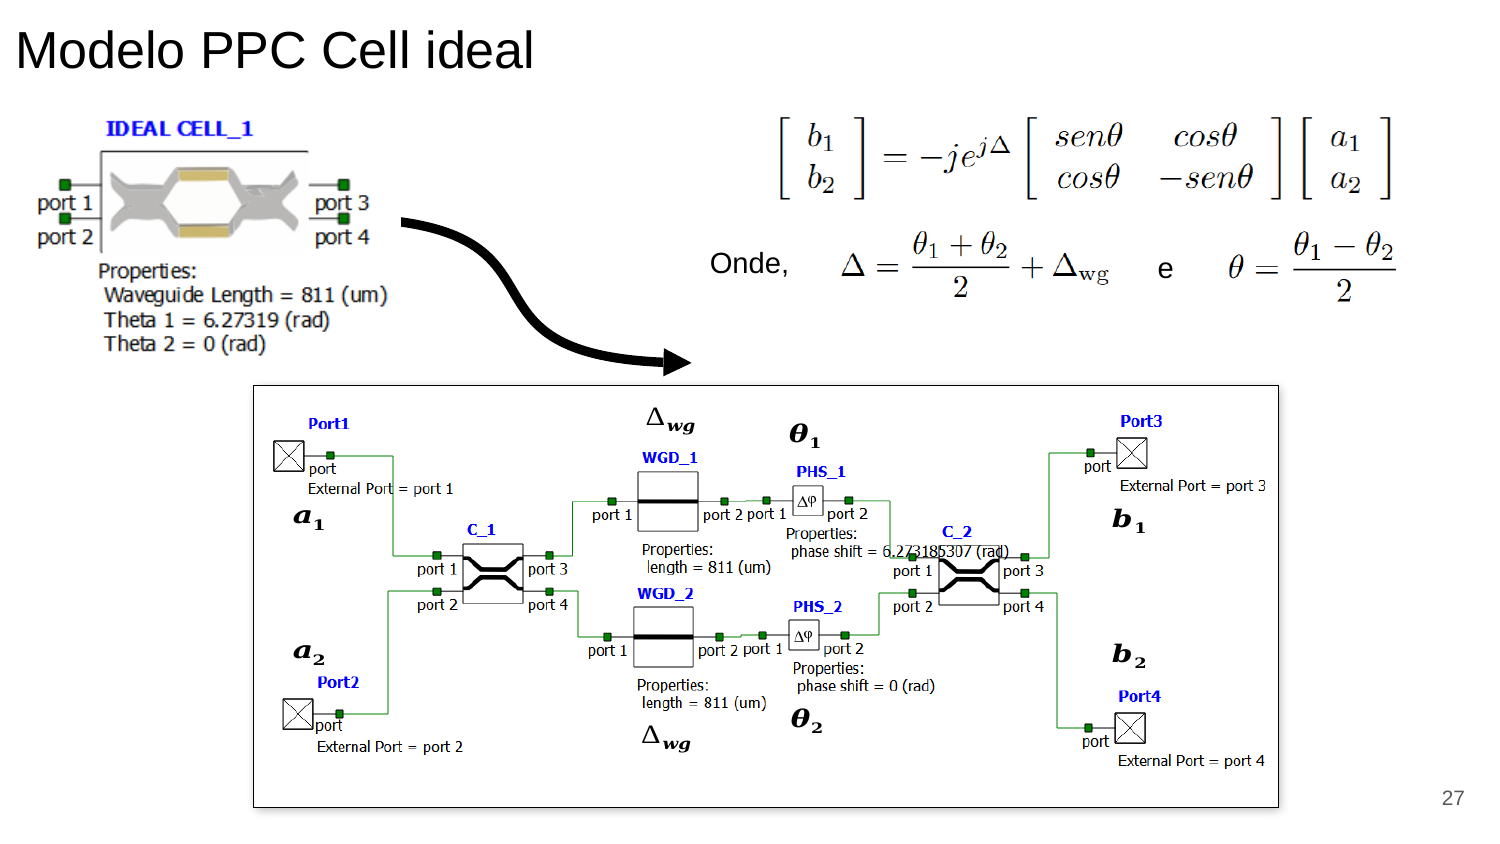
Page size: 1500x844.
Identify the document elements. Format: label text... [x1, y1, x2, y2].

text_box Onde, [698, 236, 805, 287]
picture [775, 106, 1401, 216]
picture [253, 385, 1279, 808]
picture [835, 217, 1113, 317]
text_box Modelo PPC Cell ideal [0, 0, 1449, 95]
picture [1220, 223, 1401, 311]
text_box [405, 217, 692, 364]
picture [30, 102, 401, 378]
text_box e [1143, 241, 1215, 292]
slide_number 27 [1389, 764, 1480, 830]
